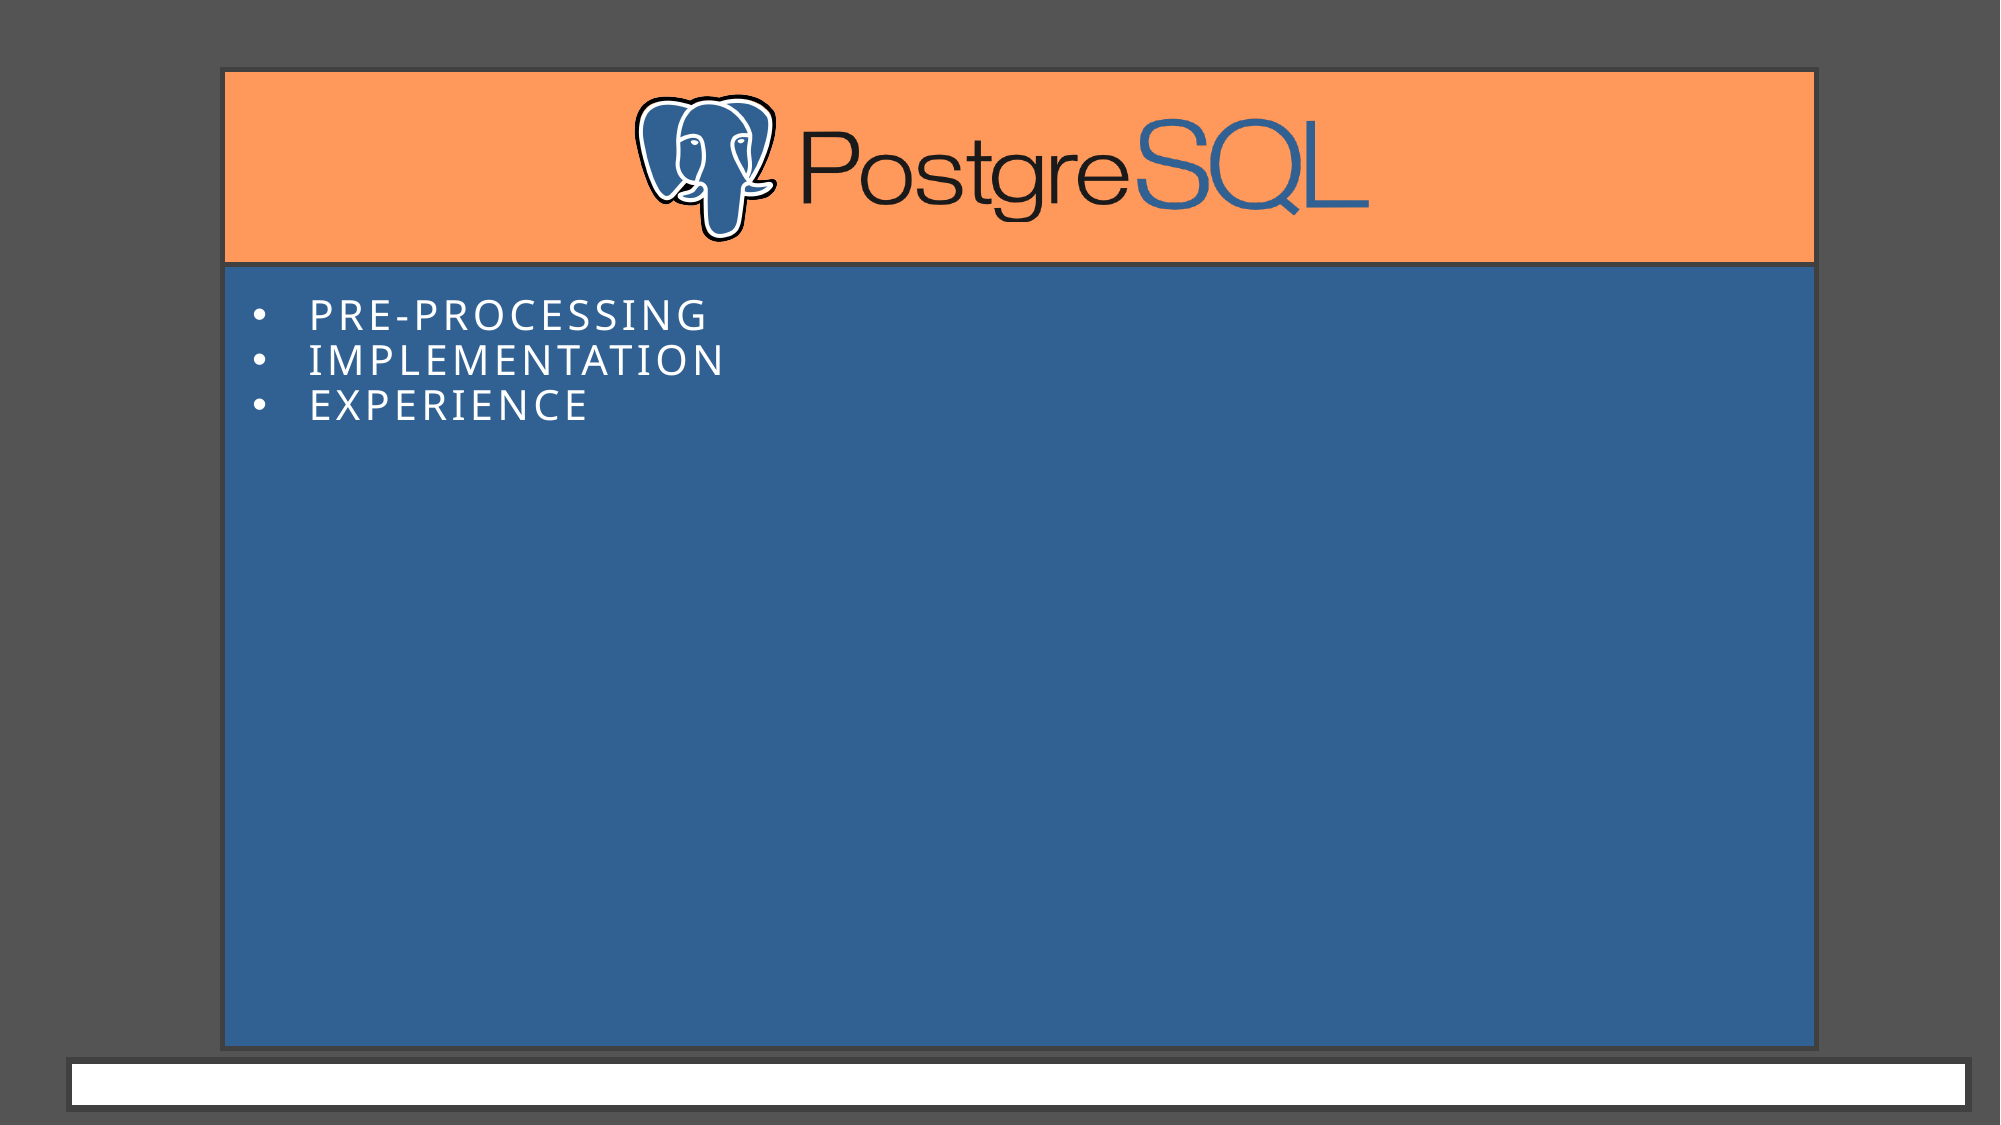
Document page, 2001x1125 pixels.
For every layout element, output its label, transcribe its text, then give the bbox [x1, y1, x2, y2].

title [220, 67, 1819, 267]
text_box IN4331: Web Data Management – Development Assignment - Group 25 Monday, 19 June 2017 [69, 1060, 1969, 1109]
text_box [630, 90, 1408, 244]
text_box Pre-processing Implementation Experience [222, 267, 1817, 1049]
